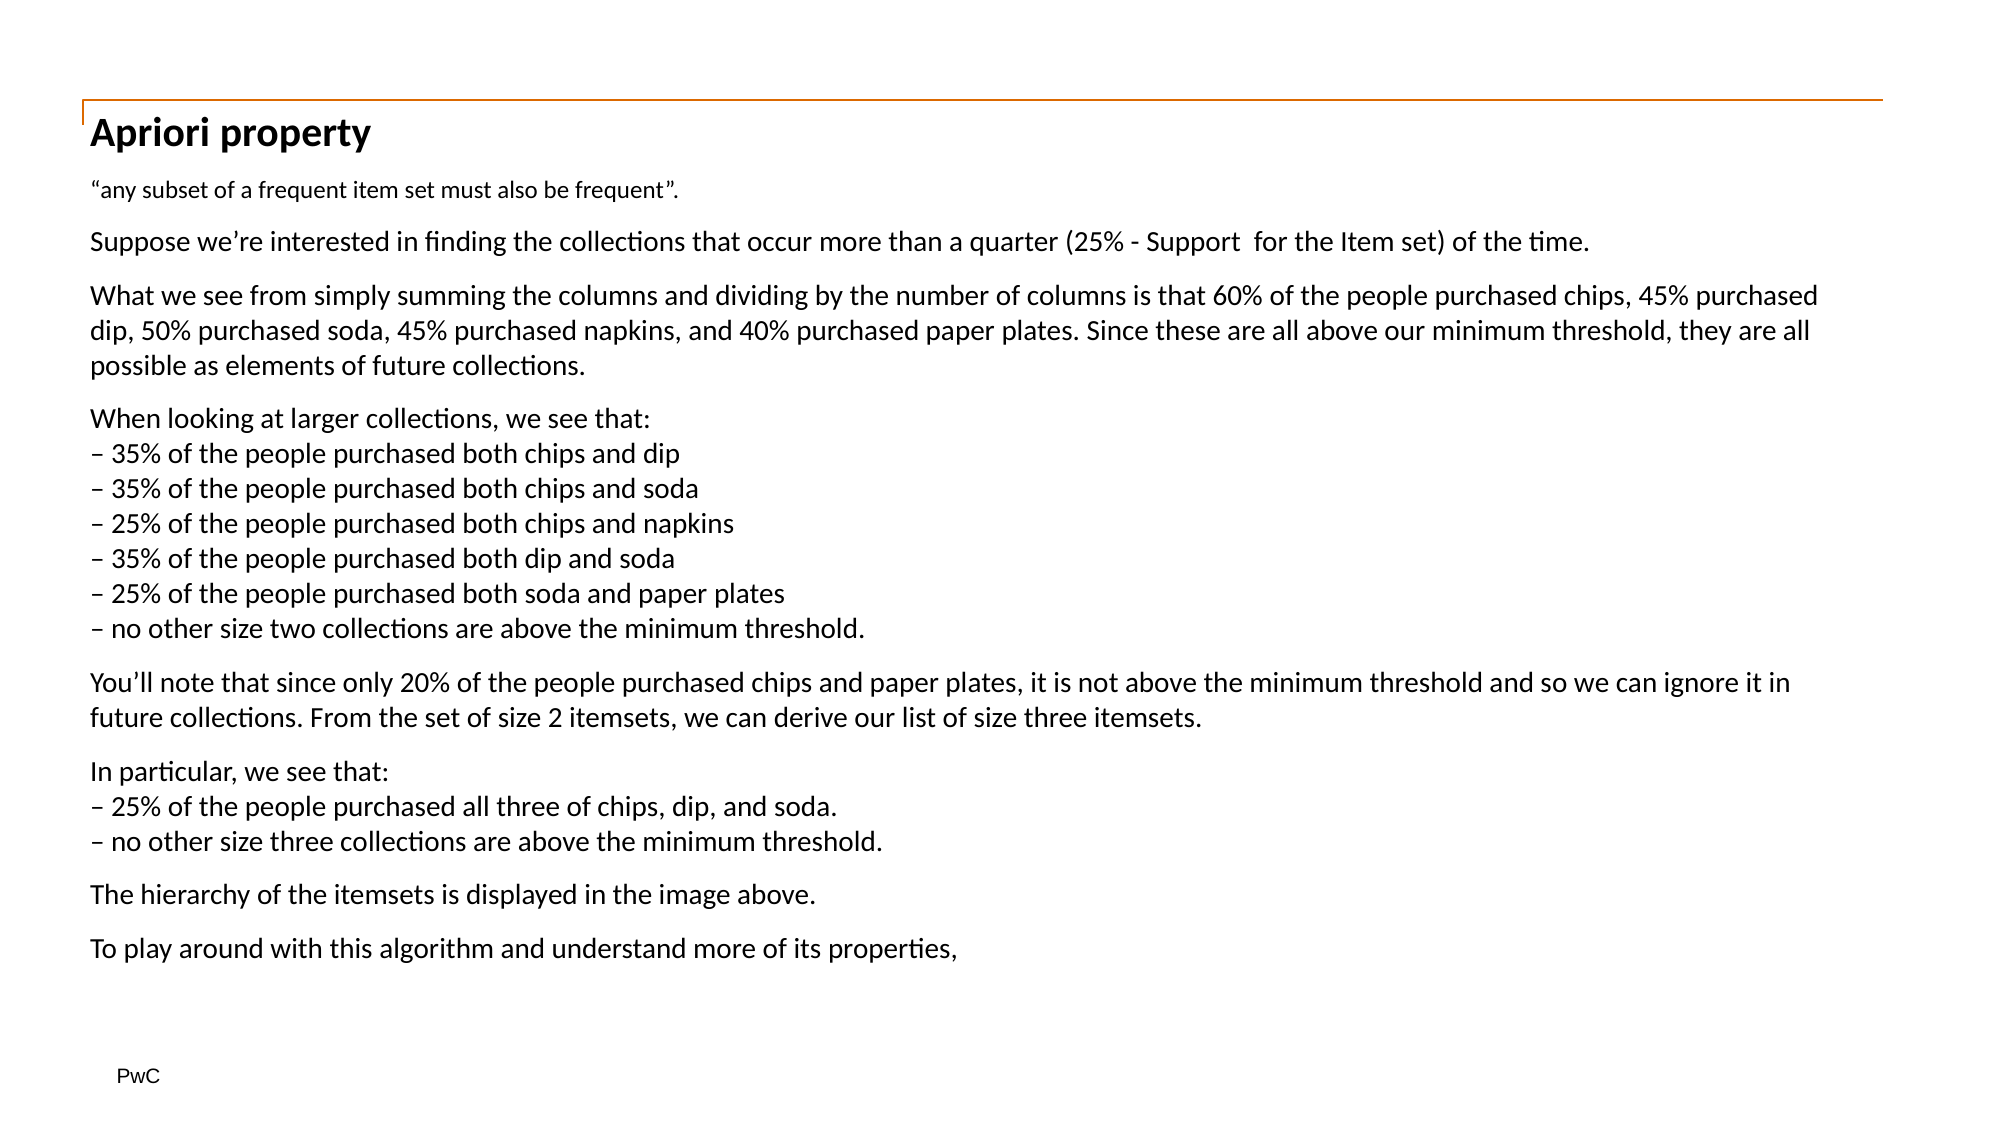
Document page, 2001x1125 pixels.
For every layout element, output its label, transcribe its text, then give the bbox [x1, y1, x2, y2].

list Apriori property “any subset of a frequent item set must also be frequent”. Suppose we’re interested in finding the collections that occur more than a quarter (25% - Support for the Item set) of the time. What we see from simply summing the columns and dividing by the number of columns is that 60% of the people purchased chips, 45% purchased dip, 50% purchased soda, 45% purchased napkins, and 40% purchased paper plates. Since these are all above our minimum threshold, they are all possible as elements of future collections. When looking at larger collections, we see that: – 35% of the people purchased both chips and dip – 35% of the people purchased both chips and soda – 25% of the people purchased both chips and napkins – 35% of the people purchased both dip and soda – 25% of the people purchased both soda and paper plates – no other size two collections are above the minimum threshold. You’ll note that since only 20% of the people purchased chips and paper plates, it is not above the minimum threshold and so we can ignore it in future collections. From the set of size 2 itemsets, we can derive our list of size three itemsets. In particular, we see that: – 25% of the people purchased all three of chips, dip, and soda. – no other size three collections are above the minimum threshold. The hierarchy of the itemsets is displayed in the image above. To play around with this algorithm and understand more of its properties, [89, 104, 1857, 1049]
